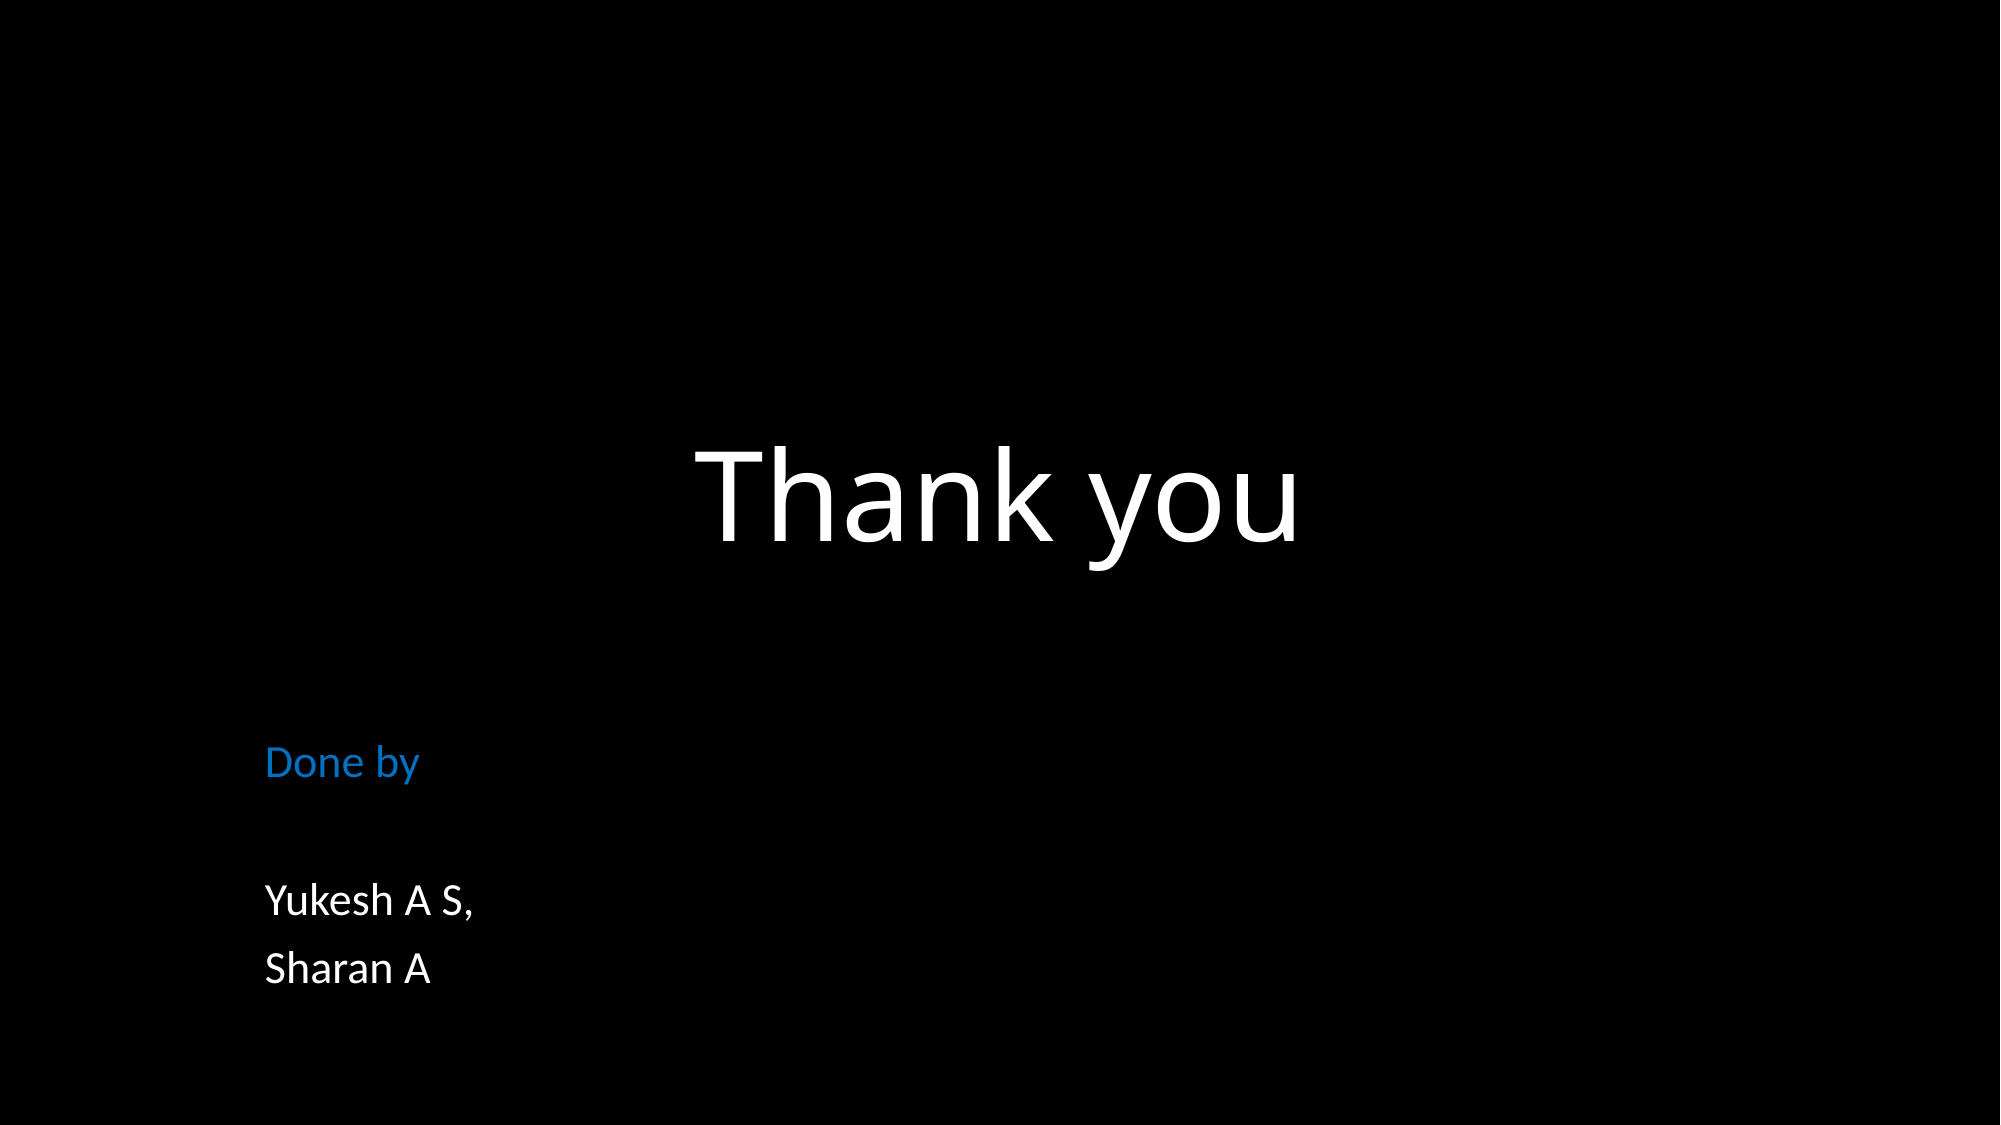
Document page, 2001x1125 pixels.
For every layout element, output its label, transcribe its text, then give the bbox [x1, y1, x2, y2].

title Thank you [249, 184, 1750, 576]
subtitle Done by Yukesh A S, Sharan A [249, 730, 1750, 1002]
